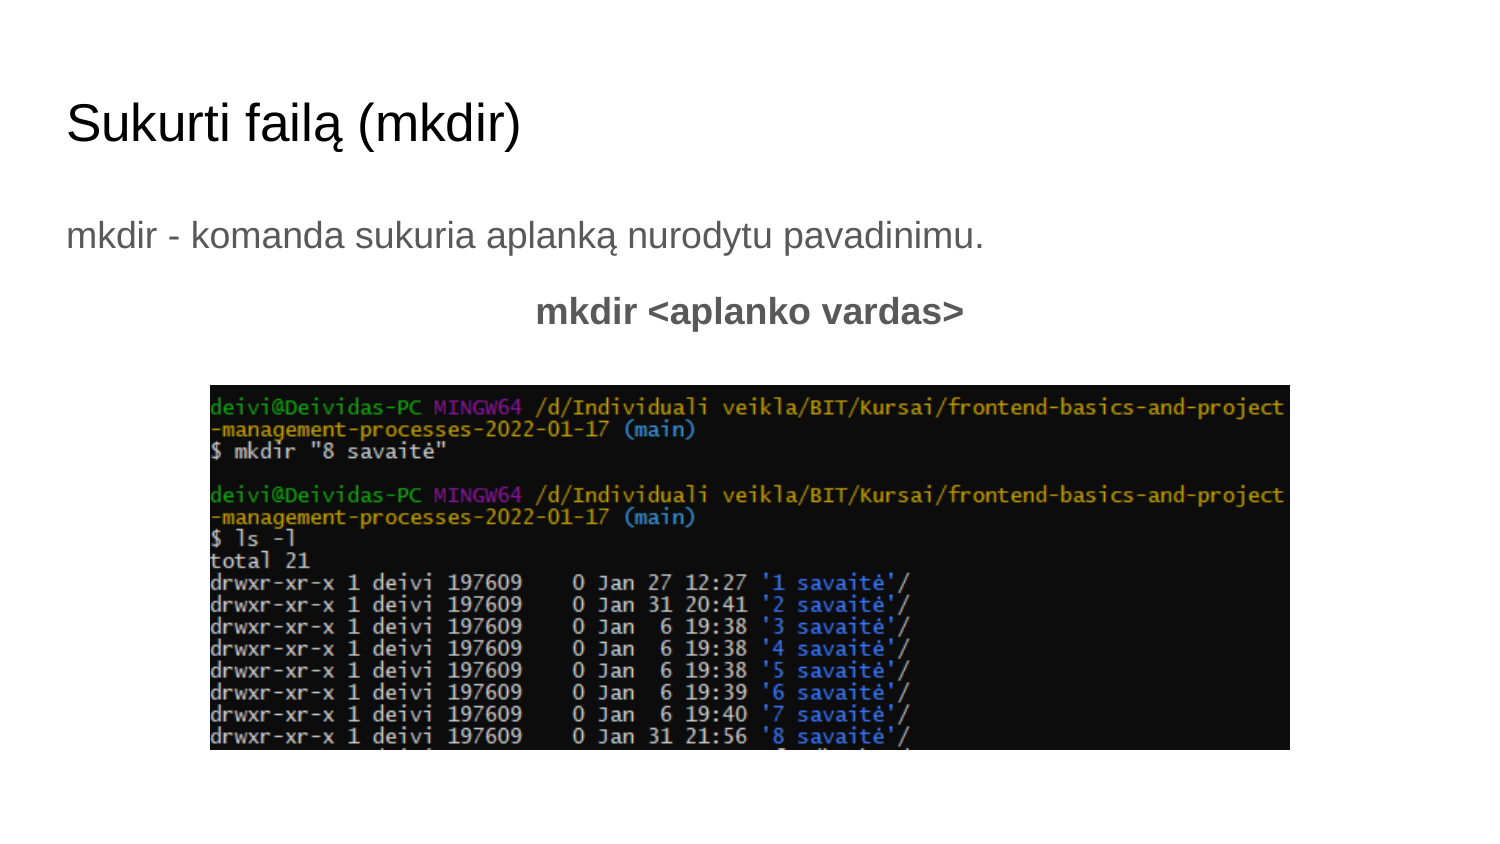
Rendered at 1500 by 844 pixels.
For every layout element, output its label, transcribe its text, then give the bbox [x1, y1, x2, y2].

title Sukurti failą (mkdir) [51, 72, 1449, 167]
picture [209, 385, 1291, 750]
list mkdir - komanda sukuria aplanką nurodytu pavadinimu. mkdir <aplanko vardas> [51, 189, 1449, 750]
